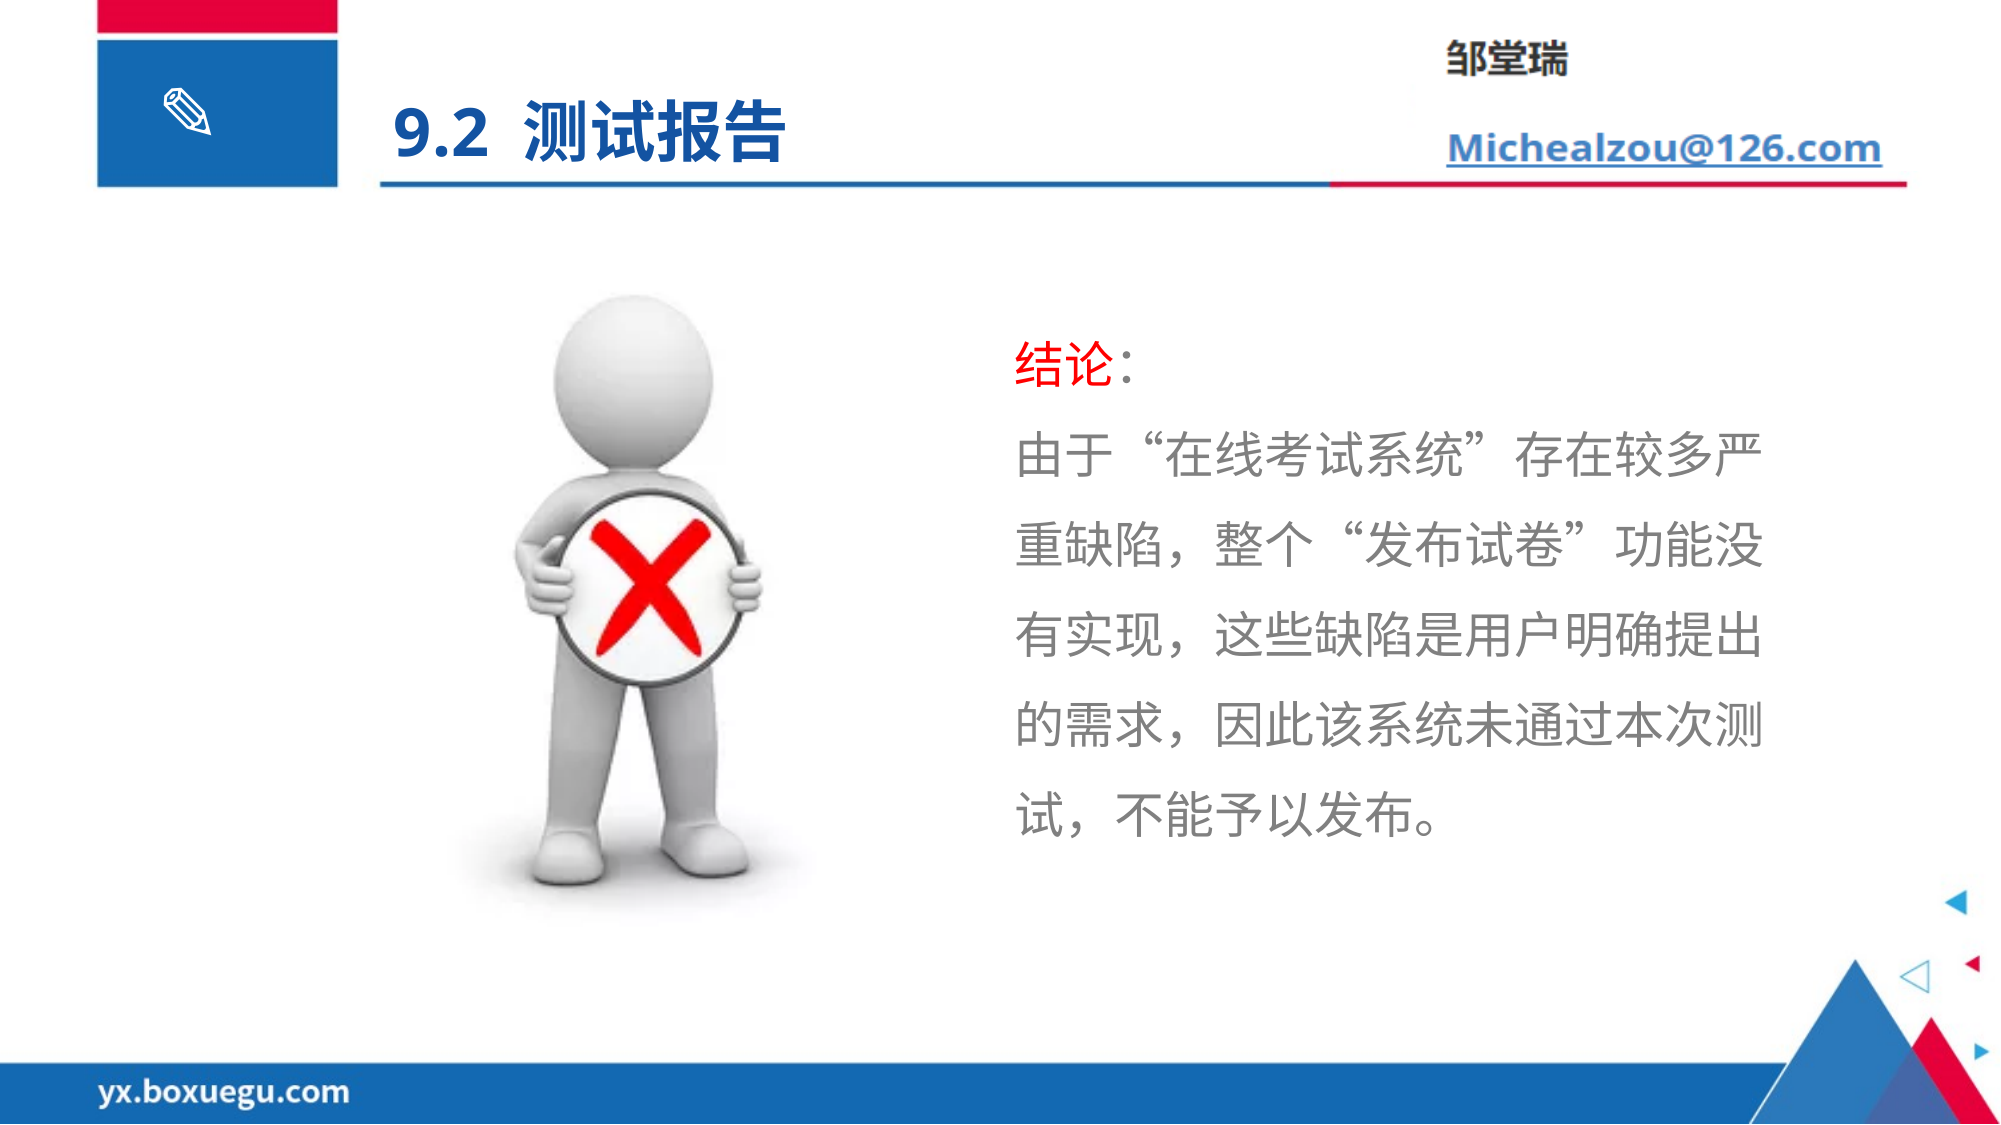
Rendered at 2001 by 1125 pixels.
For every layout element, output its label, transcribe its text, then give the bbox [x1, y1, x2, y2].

text_box 结论： 由于“在线考试系统”存在较多严重缺陷，整个“发布试卷”功能没有实现，这些缺陷是用户明确提出的需求，因此该系统未通过本次测试，不能予以发布。 [999, 296, 1820, 858]
picture [0, 0, 2000, 1124]
text_box 9.2 测试报告 [379, 82, 840, 177]
